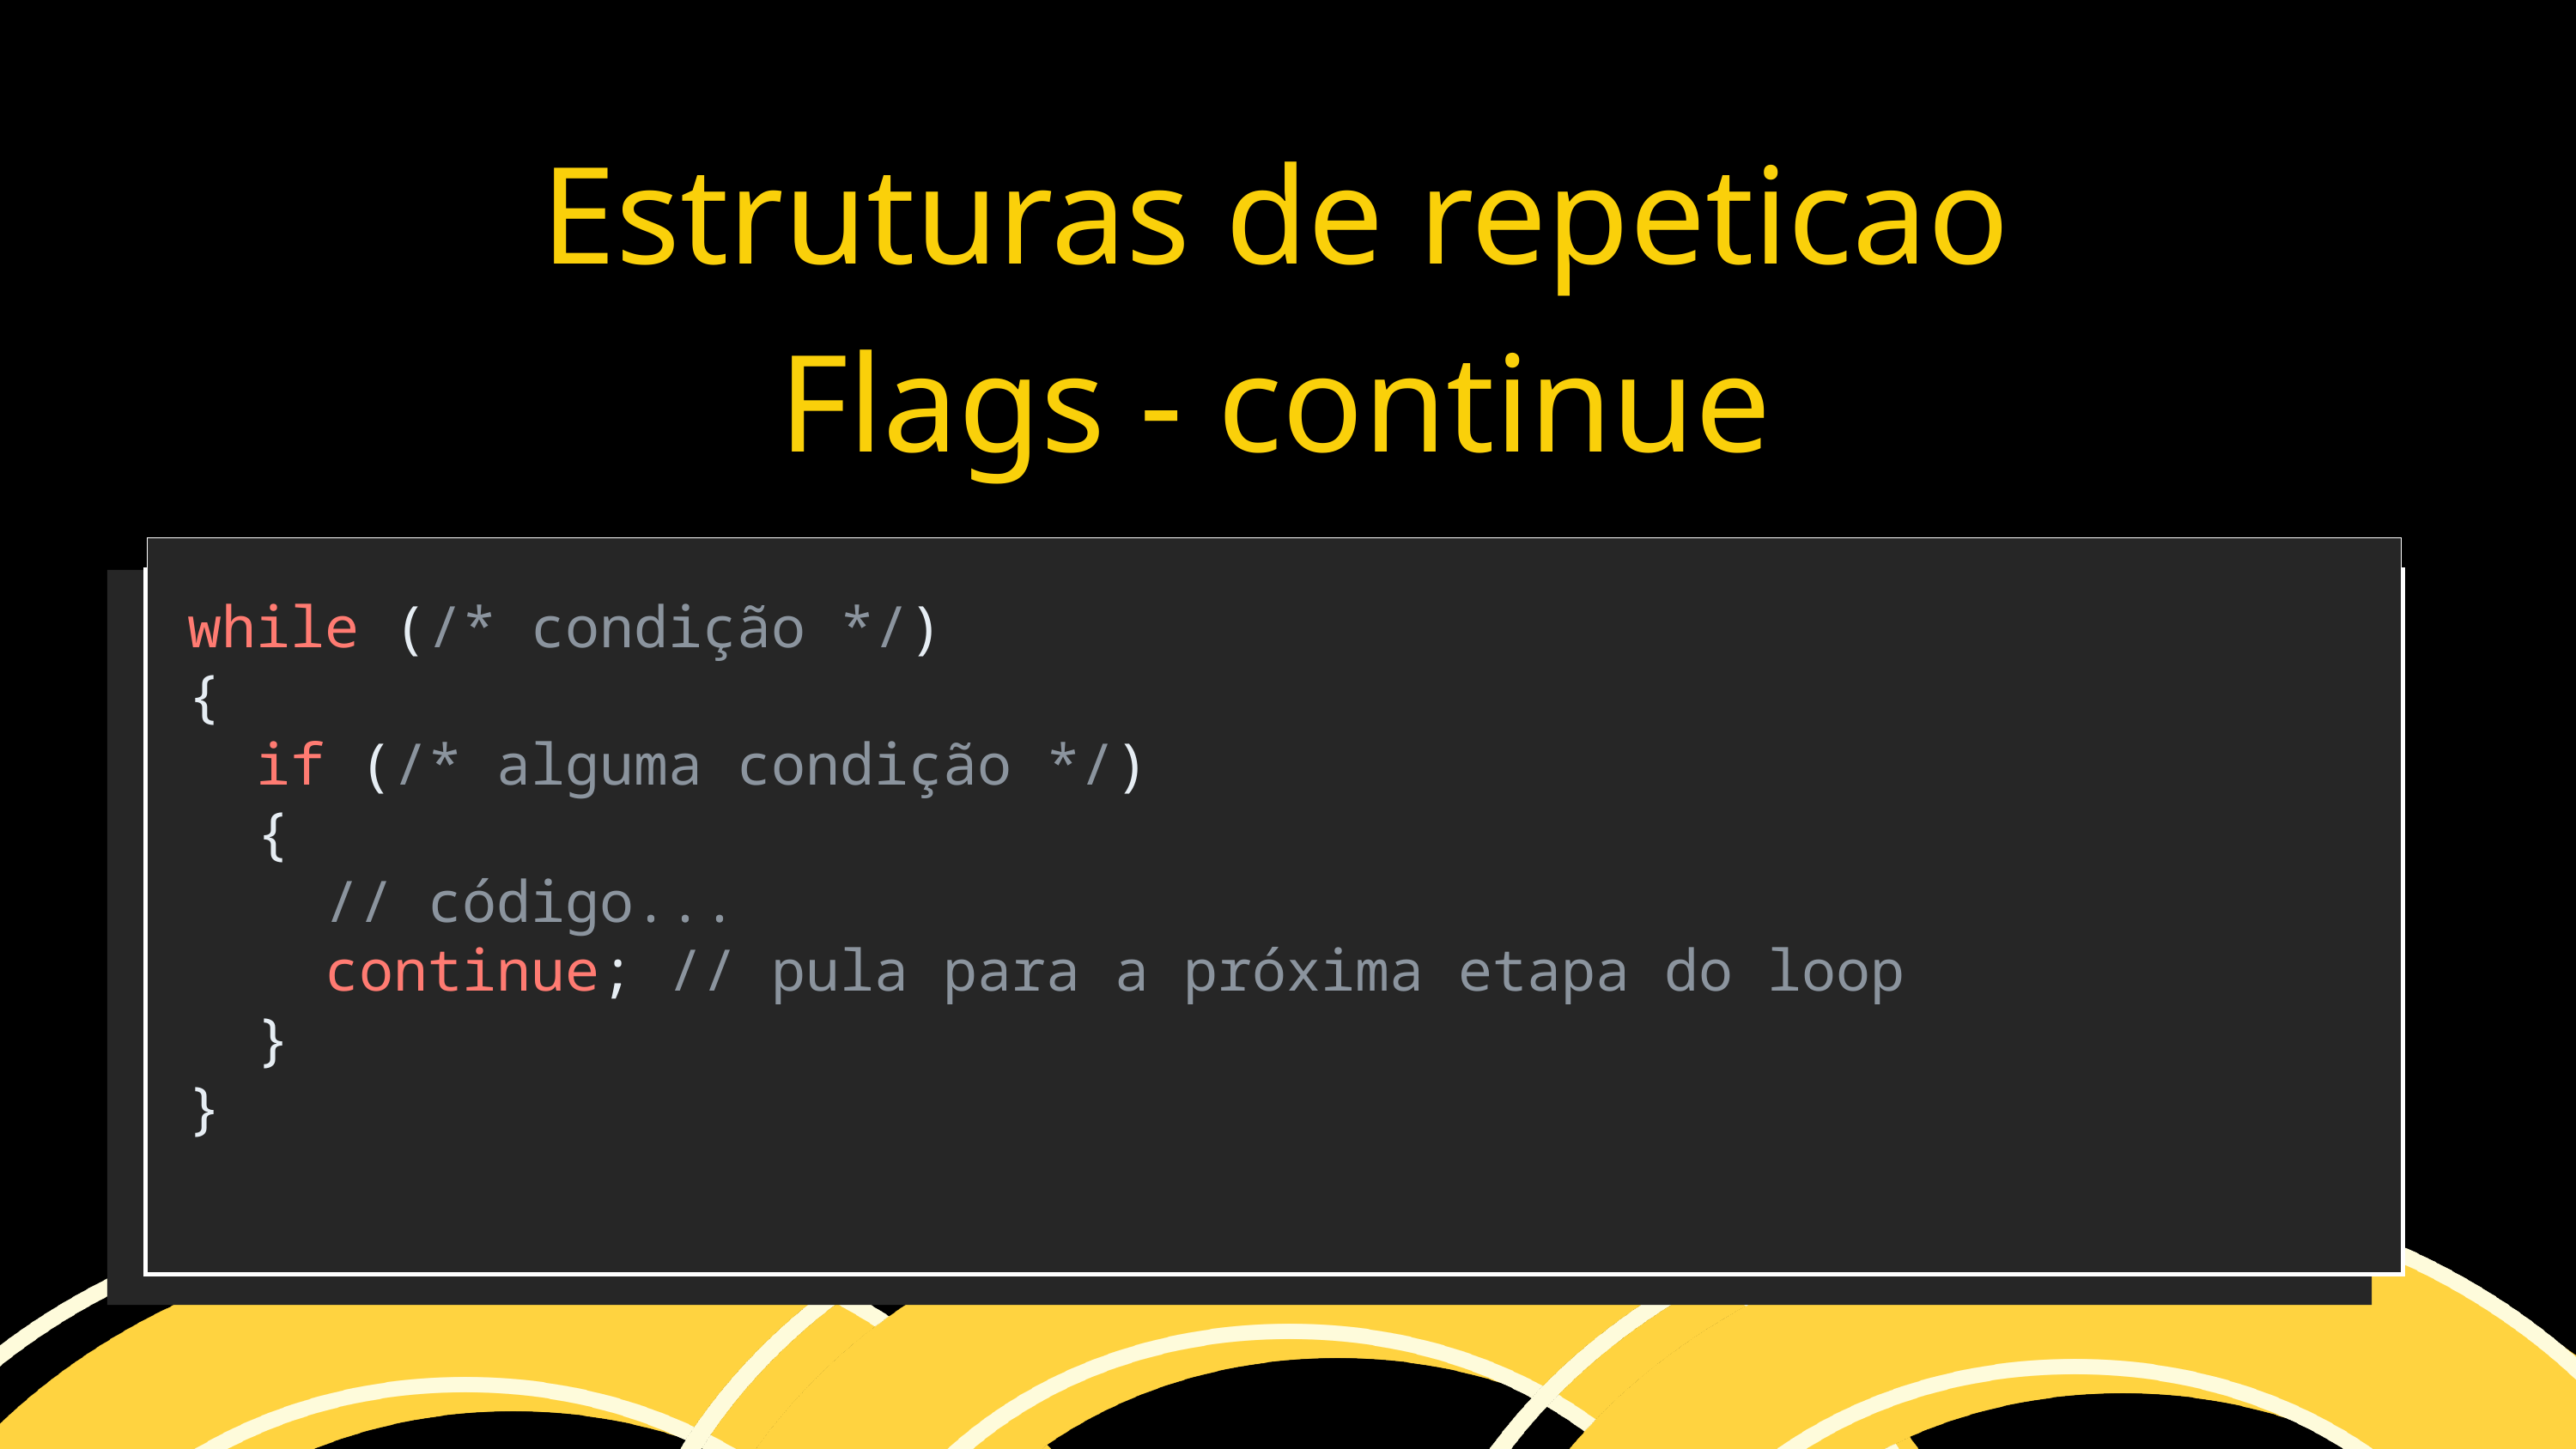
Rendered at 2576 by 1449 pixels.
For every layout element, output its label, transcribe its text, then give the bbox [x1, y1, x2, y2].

text_box [1395, 1178, 2576, 1449]
text_box Estruturas de repeticao Flags - continue [132, 103, 2419, 479]
text_box [0, 1196, 610, 1449]
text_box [106, 537, 2402, 1306]
text_box [610, 1315, 1395, 1449]
